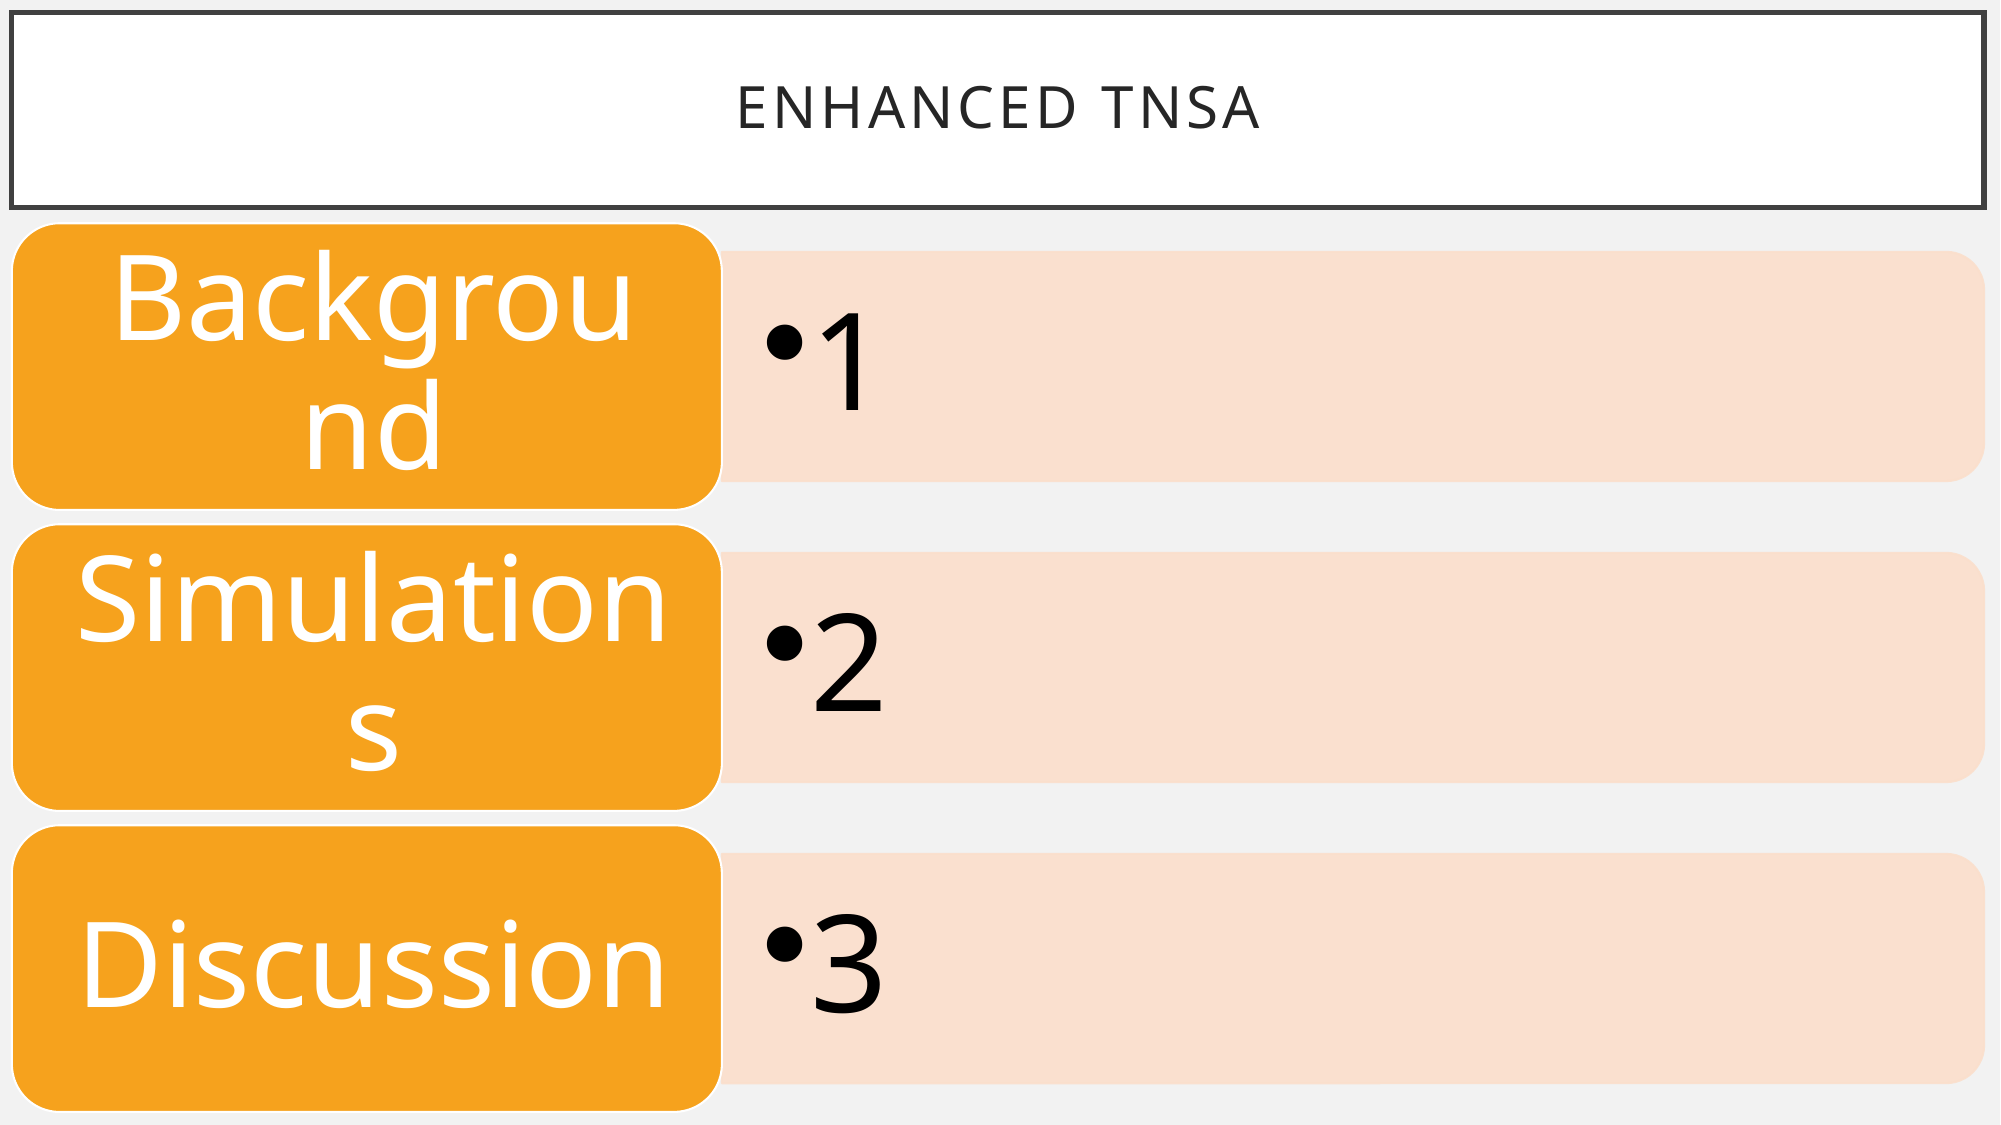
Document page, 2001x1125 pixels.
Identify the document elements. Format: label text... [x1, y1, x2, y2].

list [11, 222, 1985, 1113]
title Enhanced TNSA [9, 10, 1987, 210]
